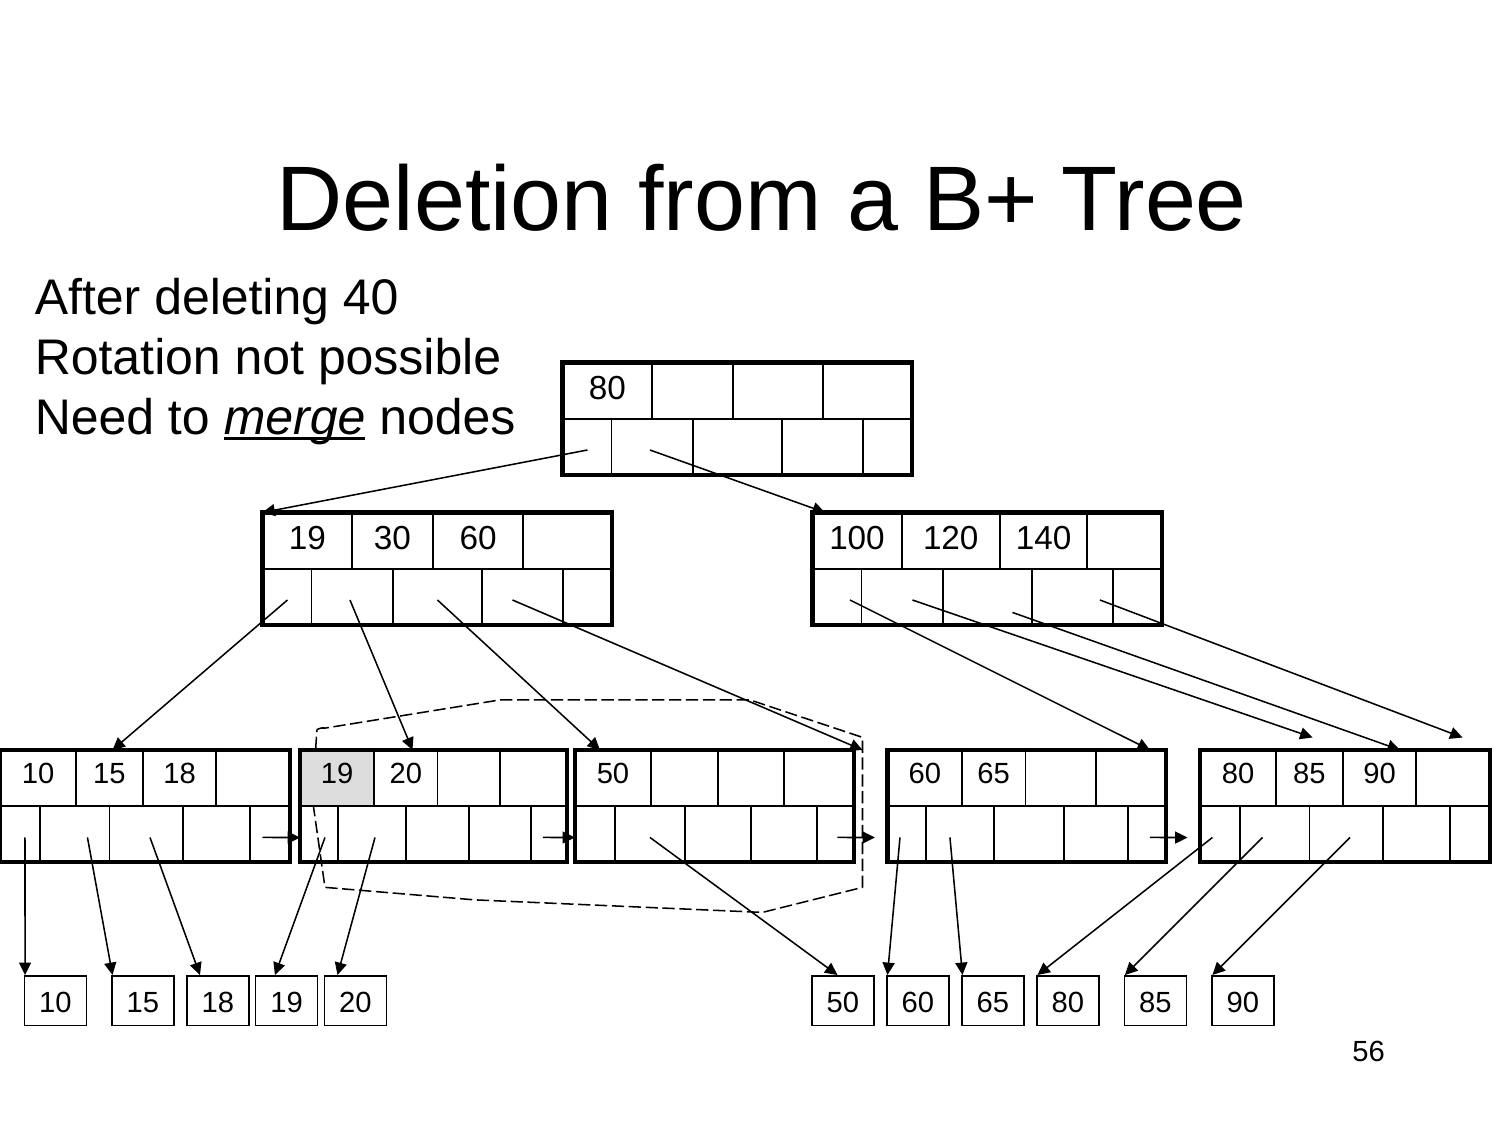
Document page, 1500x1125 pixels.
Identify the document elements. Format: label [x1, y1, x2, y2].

text_box [1036, 837, 1213, 1026]
table_header [524, 515, 610, 568]
table_cell [470, 807, 530, 860]
table_cell [564, 570, 610, 623]
table_cell [1384, 807, 1449, 860]
table_cell [1202, 807, 1239, 860]
table_header [652, 752, 717, 805]
table_header [77, 752, 142, 805]
text_box [649, 449, 823, 510]
table_cell [890, 807, 925, 860]
text_box [990, 627, 1313, 740]
table_header [265, 515, 351, 568]
table_header [890, 752, 961, 805]
table_cell [612, 420, 692, 473]
title [124, 99, 1401, 288]
table_header [1097, 752, 1164, 805]
table_header [719, 752, 783, 805]
table_header [375, 752, 437, 805]
text_box [87, 837, 174, 1026]
table_cell [1033, 570, 1112, 623]
text_box [262, 449, 588, 517]
table_header [1026, 752, 1095, 805]
table_cell [694, 420, 781, 473]
table_cell [927, 807, 993, 860]
table_header [1344, 752, 1415, 805]
table_cell [995, 807, 1063, 860]
text_box [1124, 837, 1263, 1026]
text_box [949, 837, 1024, 1026]
table_header [565, 365, 651, 418]
table_header [217, 752, 288, 805]
table_cell [944, 570, 1031, 623]
table_cell [41, 807, 109, 860]
text_box [19, 256, 531, 452]
table_cell [577, 807, 614, 860]
table_cell [694, 467, 711, 473]
table_cell [302, 807, 337, 860]
table_header [1088, 515, 1160, 568]
table_cell [265, 570, 311, 623]
table_header [963, 752, 1025, 805]
table_header [438, 752, 499, 805]
table_header [2, 752, 75, 805]
table_cell [815, 570, 861, 623]
table_cell [394, 570, 481, 623]
table_cell [783, 420, 862, 473]
text_box [1053, 627, 1399, 748]
table_cell [1310, 807, 1382, 860]
table_cell [1129, 807, 1164, 860]
table_header [815, 515, 901, 568]
table_header [1277, 752, 1342, 805]
table_header [785, 752, 852, 805]
text_box [113, 599, 288, 748]
table_cell [184, 807, 249, 860]
table_cell [616, 807, 684, 860]
table_cell [1241, 807, 1309, 860]
text_box [149, 837, 249, 1026]
table_header [434, 515, 522, 568]
text_box [903, 627, 1149, 748]
slide_number [1087, 1024, 1401, 1101]
table_cell [110, 807, 182, 860]
table_cell [251, 807, 288, 860]
table_header [1202, 752, 1275, 805]
table_cell [1114, 570, 1160, 623]
table_cell [532, 807, 565, 860]
table_header [903, 515, 999, 568]
table_cell [312, 570, 392, 623]
table_cell [686, 807, 750, 860]
table_cell [862, 570, 942, 623]
table_header [577, 752, 650, 805]
table_cell [864, 420, 910, 473]
text_box [255, 837, 326, 1026]
text_box [262, 831, 301, 844]
table_cell [407, 807, 468, 860]
table_cell [483, 570, 562, 623]
text_box [18, 837, 87, 1026]
text_box [315, 599, 875, 1026]
table_header [501, 752, 565, 805]
table_header [1417, 752, 1488, 805]
text_box [1164, 624, 1463, 739]
table_cell [1065, 807, 1127, 860]
table_header [353, 515, 432, 568]
table_header [734, 365, 822, 418]
table_header [1001, 515, 1086, 568]
table_cell [1451, 807, 1488, 860]
table_header [653, 365, 732, 418]
text_box [1211, 837, 1351, 1026]
table_cell [565, 420, 611, 473]
text_box [882, 837, 949, 1026]
text_box [1149, 831, 1188, 844]
table_header [144, 752, 215, 805]
table_header [302, 752, 373, 805]
table_cell [2, 807, 39, 860]
table_cell [752, 807, 816, 860]
table_cell [818, 807, 852, 860]
table_cell [339, 807, 405, 860]
table_header [824, 365, 910, 418]
